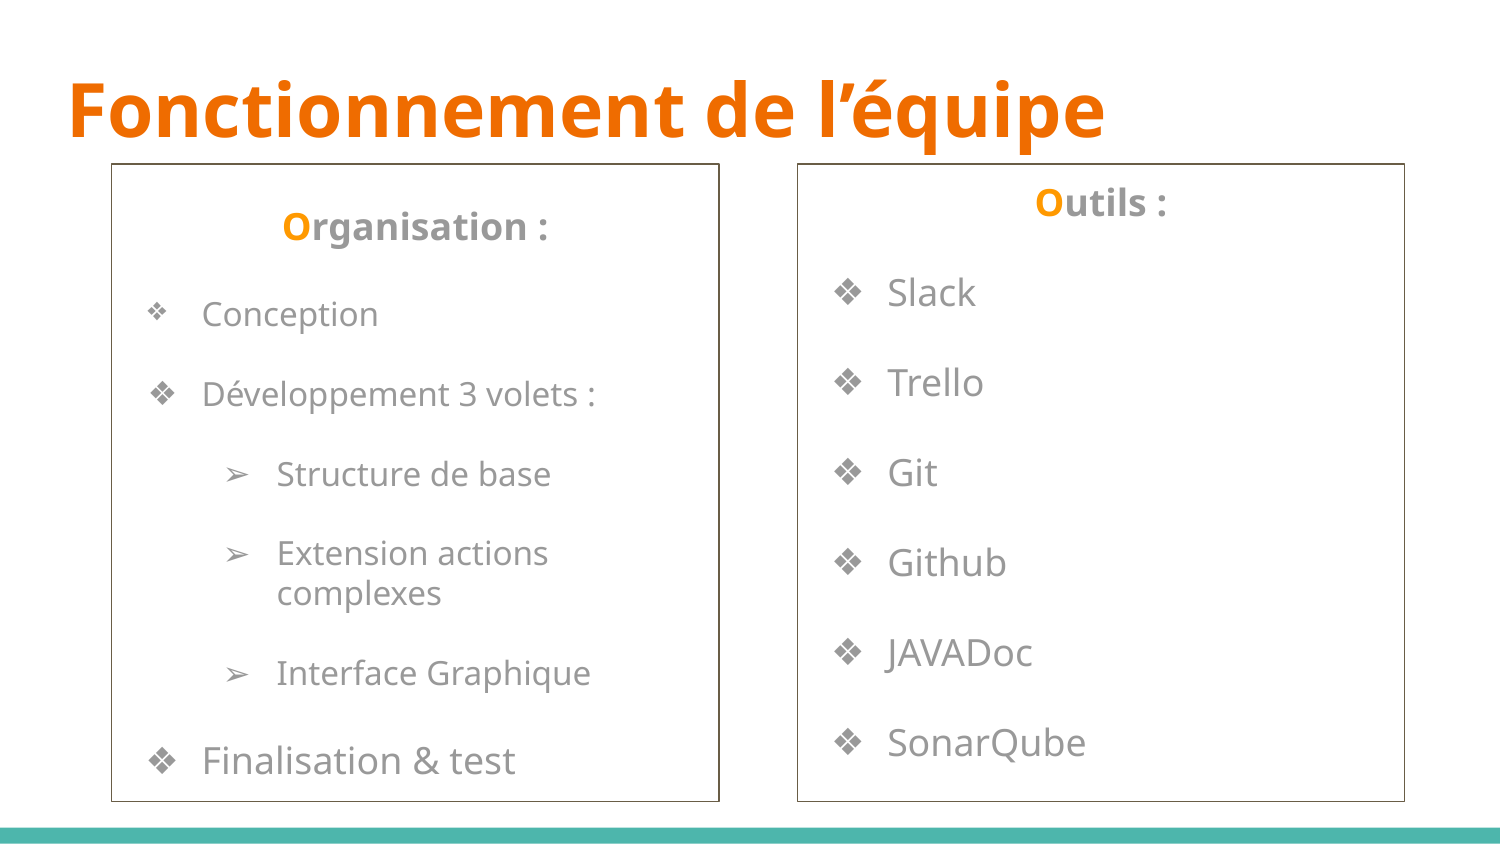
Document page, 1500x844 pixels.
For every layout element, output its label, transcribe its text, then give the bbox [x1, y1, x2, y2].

title Fonctionnement de l’équipe [51, 47, 1449, 164]
text_box Outils : Slack Trello Git Github JAVADoc SonarQube [797, 163, 1405, 802]
text_box Organisation : Conception Développement 3 volets : Structure de base Extension actions complexes Interface Graphique Finalisation & test [111, 163, 719, 802]
